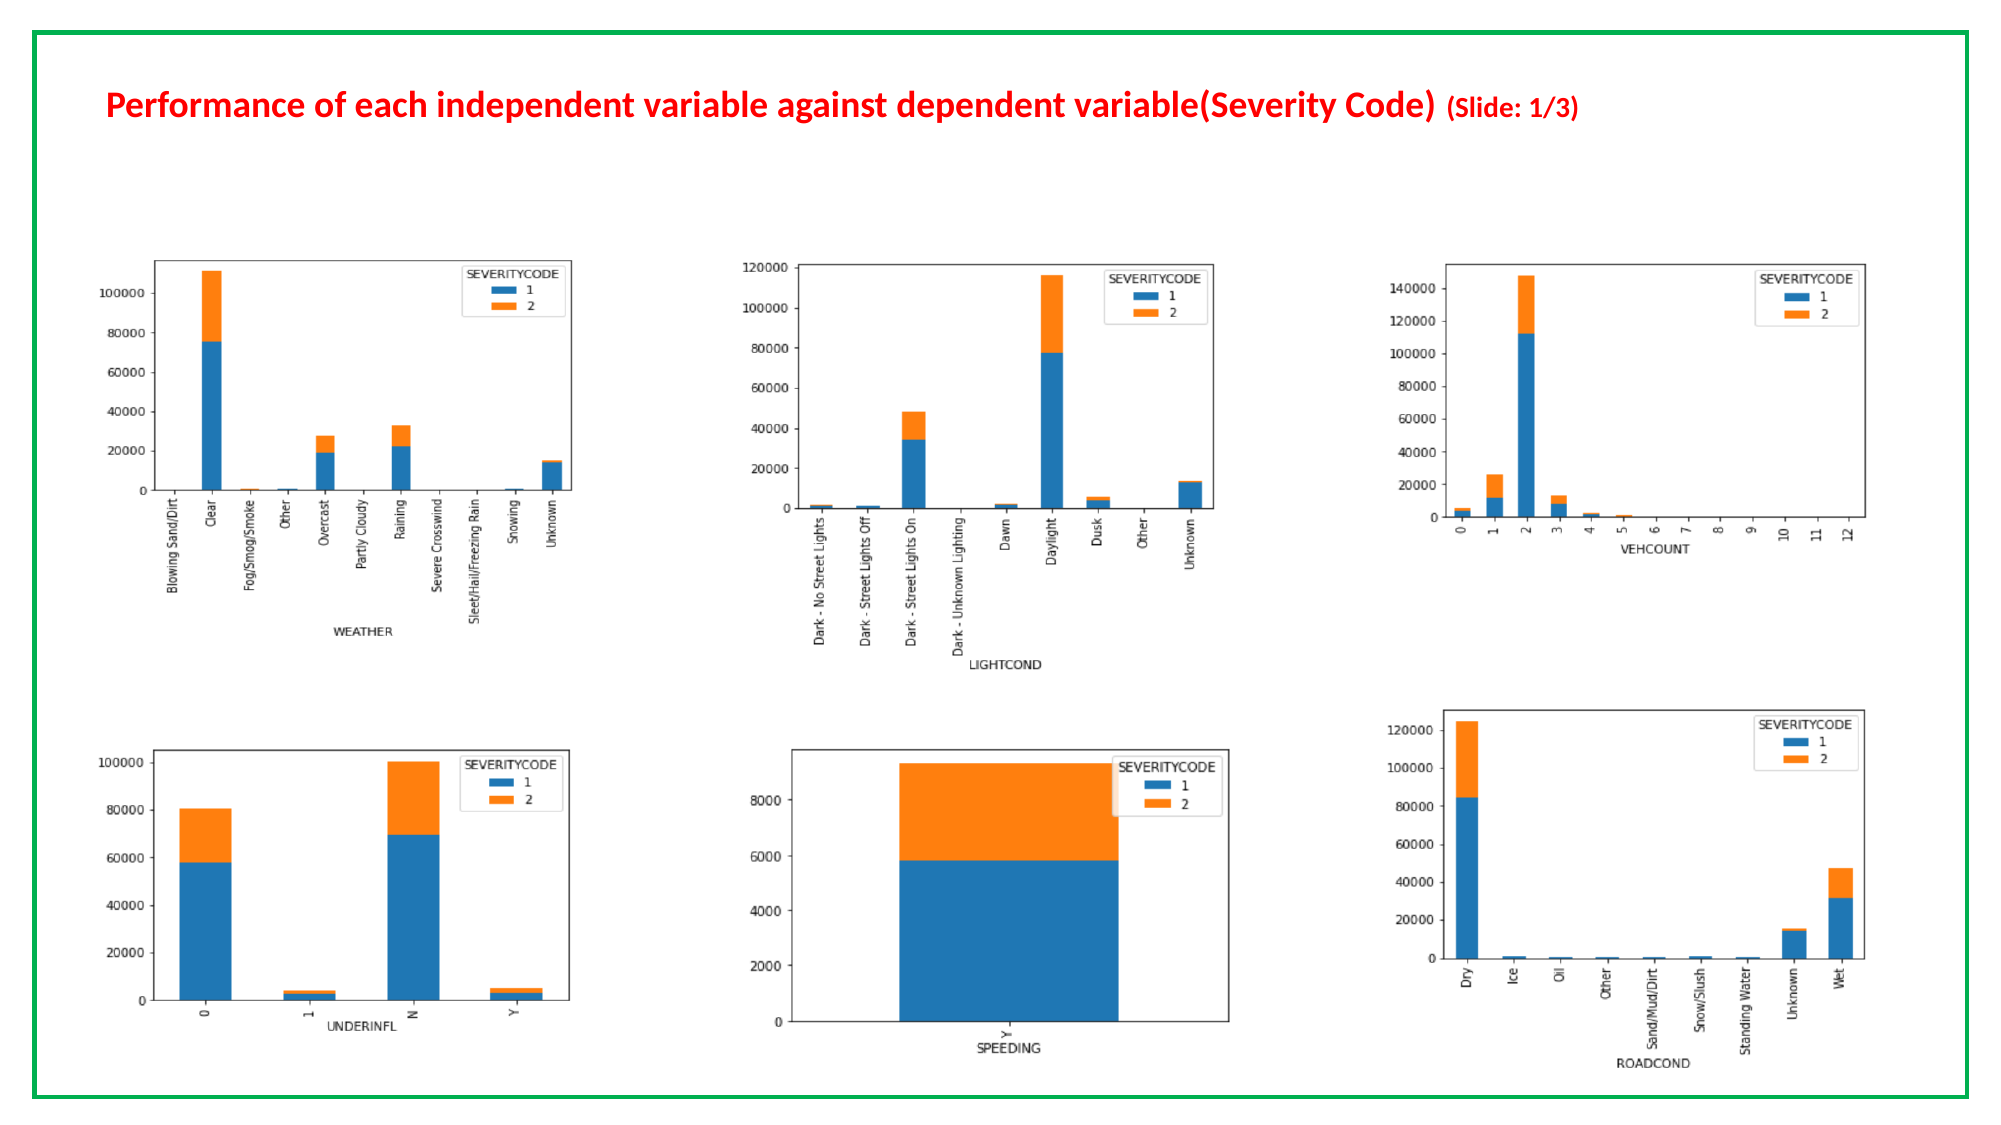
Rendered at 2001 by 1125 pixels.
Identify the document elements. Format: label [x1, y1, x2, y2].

picture [91, 251, 580, 640]
picture [738, 739, 1245, 1066]
text_box [33, 32, 1968, 1098]
picture [1384, 702, 1874, 1077]
picture [91, 739, 580, 1040]
picture [738, 251, 1227, 675]
picture [1384, 253, 1874, 563]
